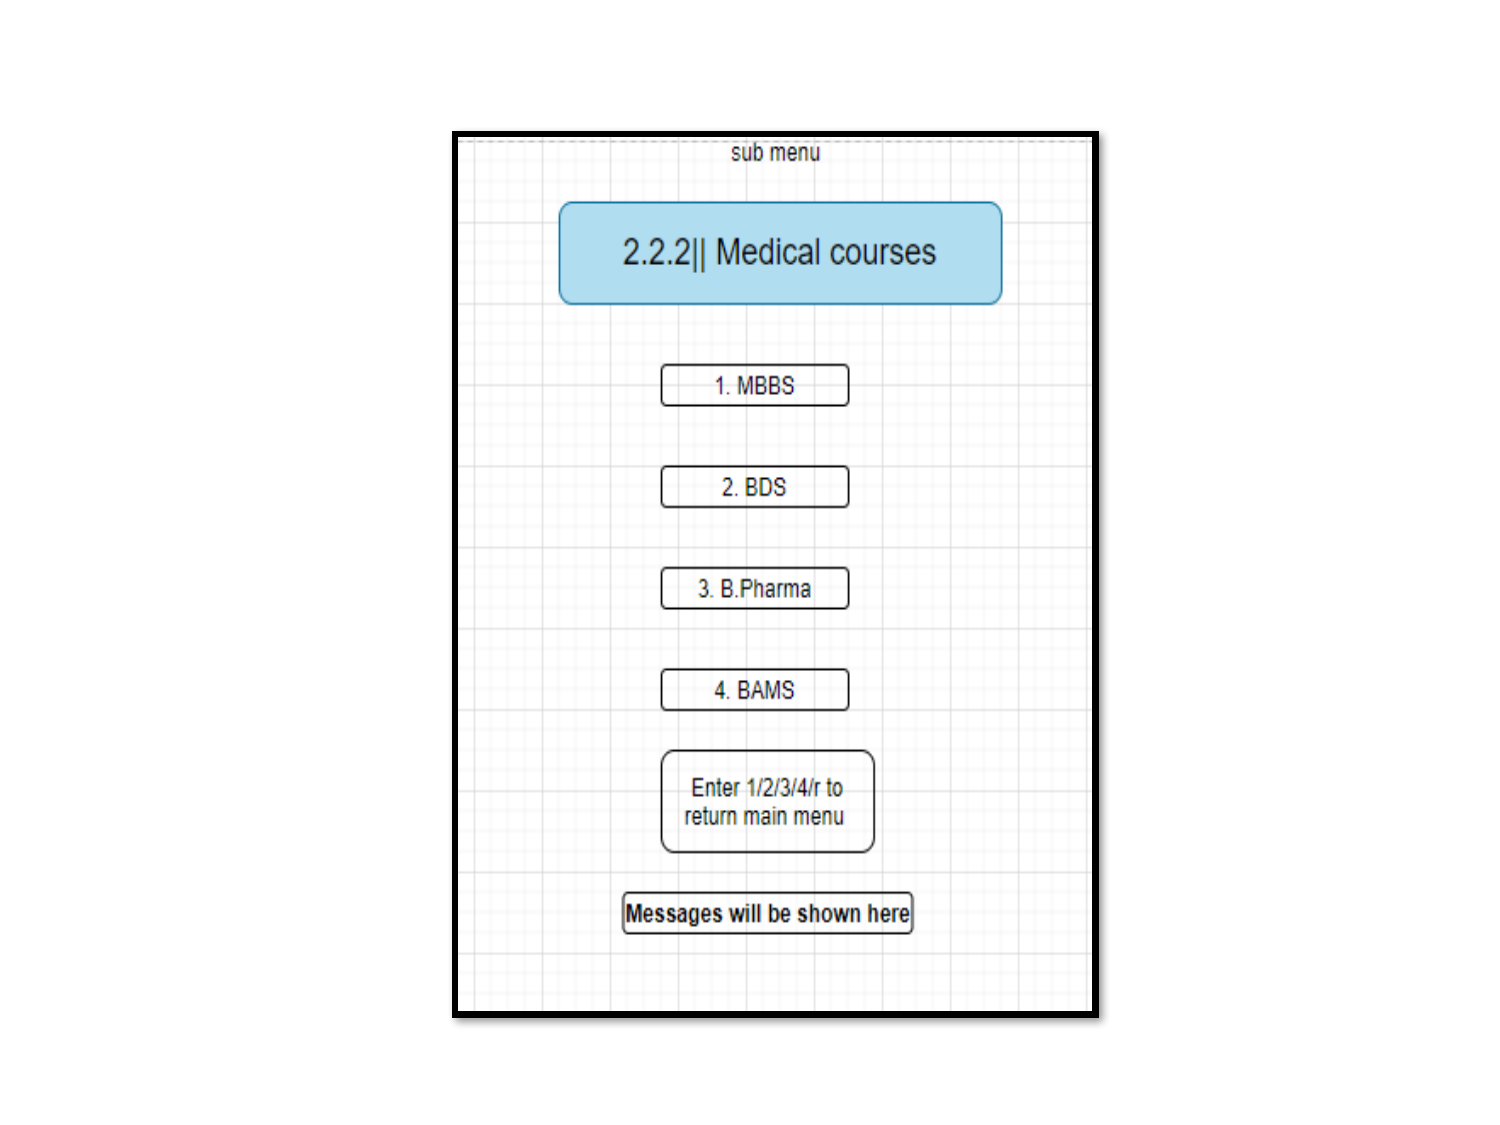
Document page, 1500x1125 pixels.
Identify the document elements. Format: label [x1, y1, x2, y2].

picture [457, 136, 1093, 1012]
